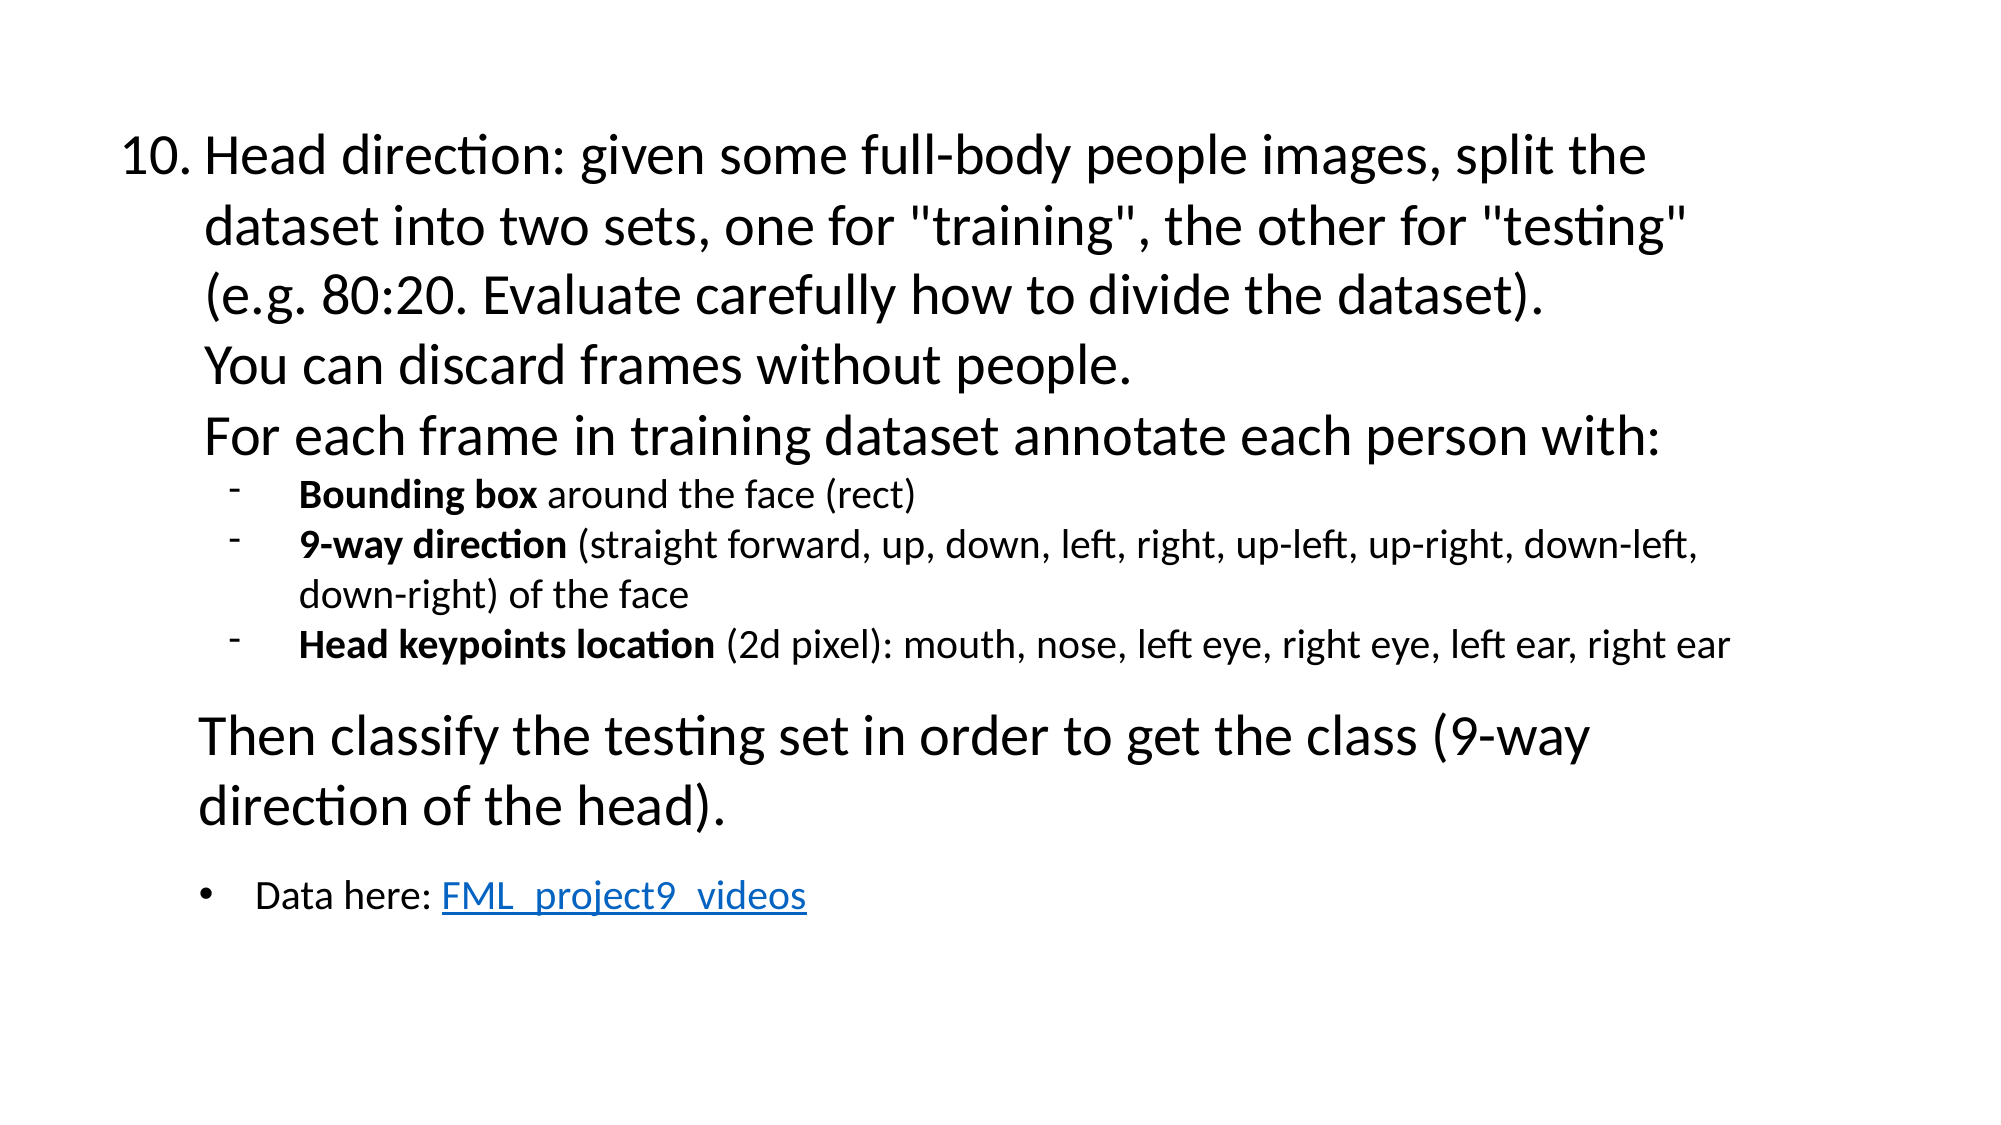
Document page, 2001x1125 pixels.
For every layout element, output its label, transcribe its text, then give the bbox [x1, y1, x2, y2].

text_box Head direction: given some full-body people images, split the dataset into two sets, one for "training", the other for "testing" (e.g. 80:20. Evaluate carefully how to divide the dataset). You can discard frames without people. For each frame in training dataset annotate each person with: Bounding box around the face (rect) 9-way direction (straight forward, up, down, left, right, up-left, up-right, down-left, down-right) of the face Head keypoints location (2d pixel): mouth, nose, left eye, right eye, left ear, right ear Then classify the testing set in order to get the class (9-way direction of the head). Data here: FML_project9_videos [84, 109, 1810, 1013]
